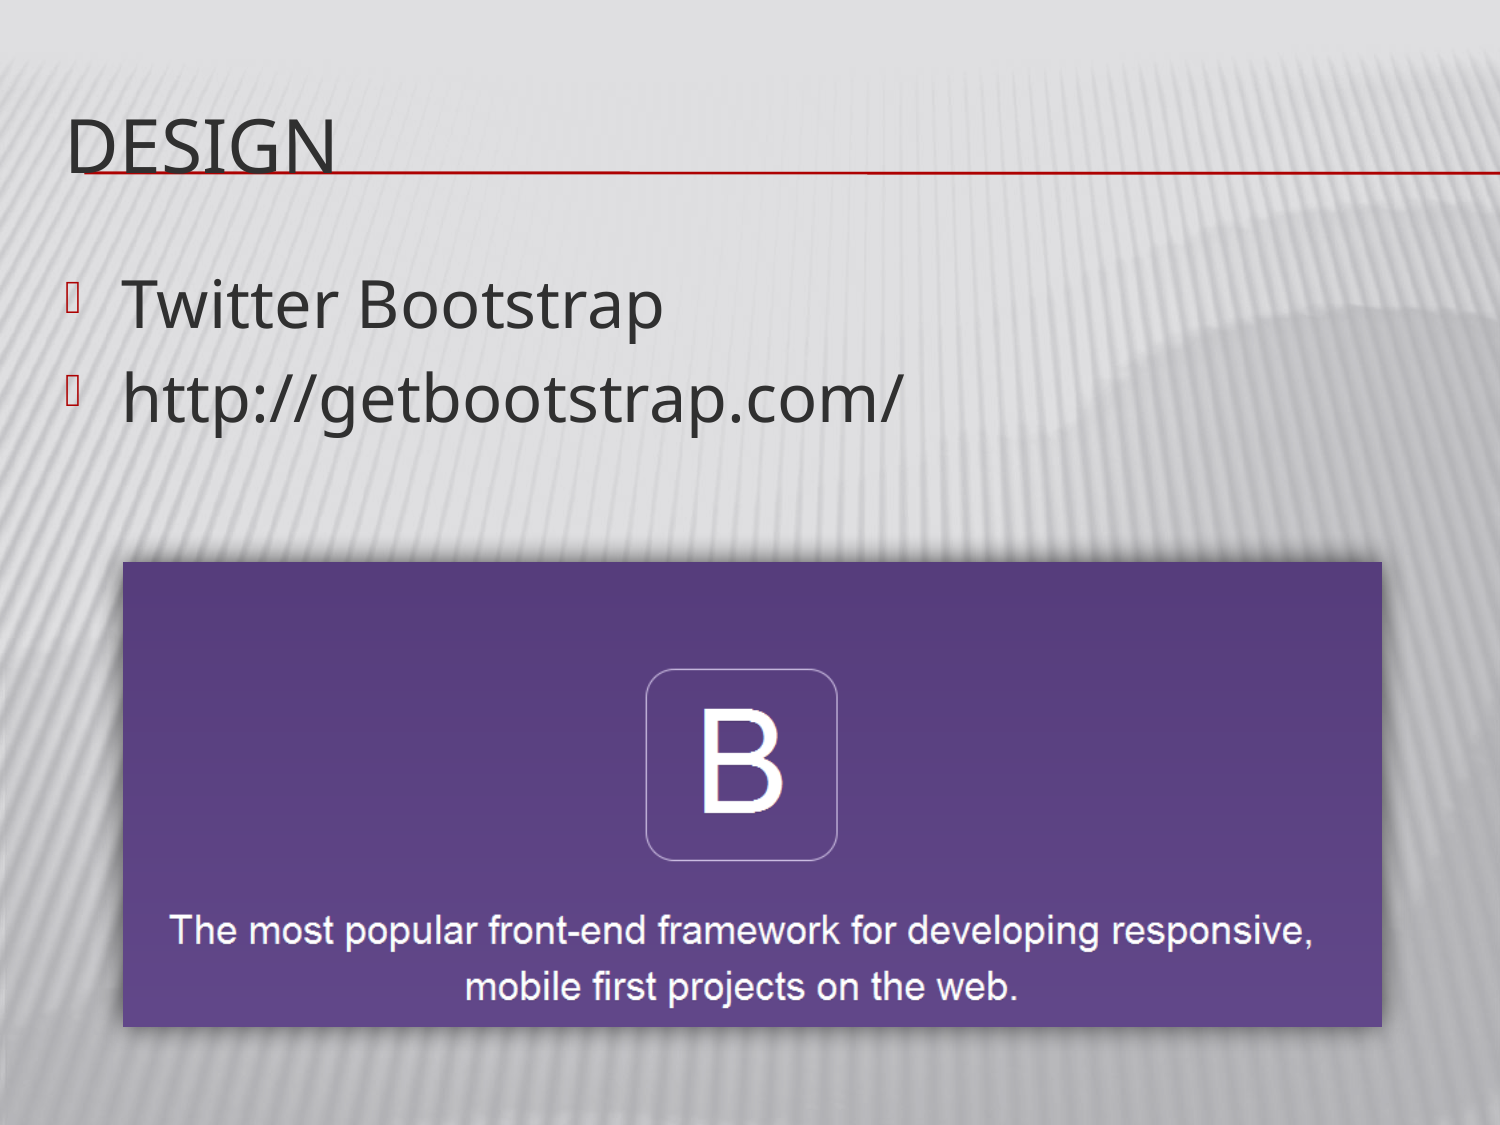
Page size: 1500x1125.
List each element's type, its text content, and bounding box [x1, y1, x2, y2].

title DESIGN [50, 75, 1475, 213]
list Twitter Bootstrap http://getbootstrap.com/ [50, 254, 1475, 998]
picture [123, 562, 1383, 1027]
